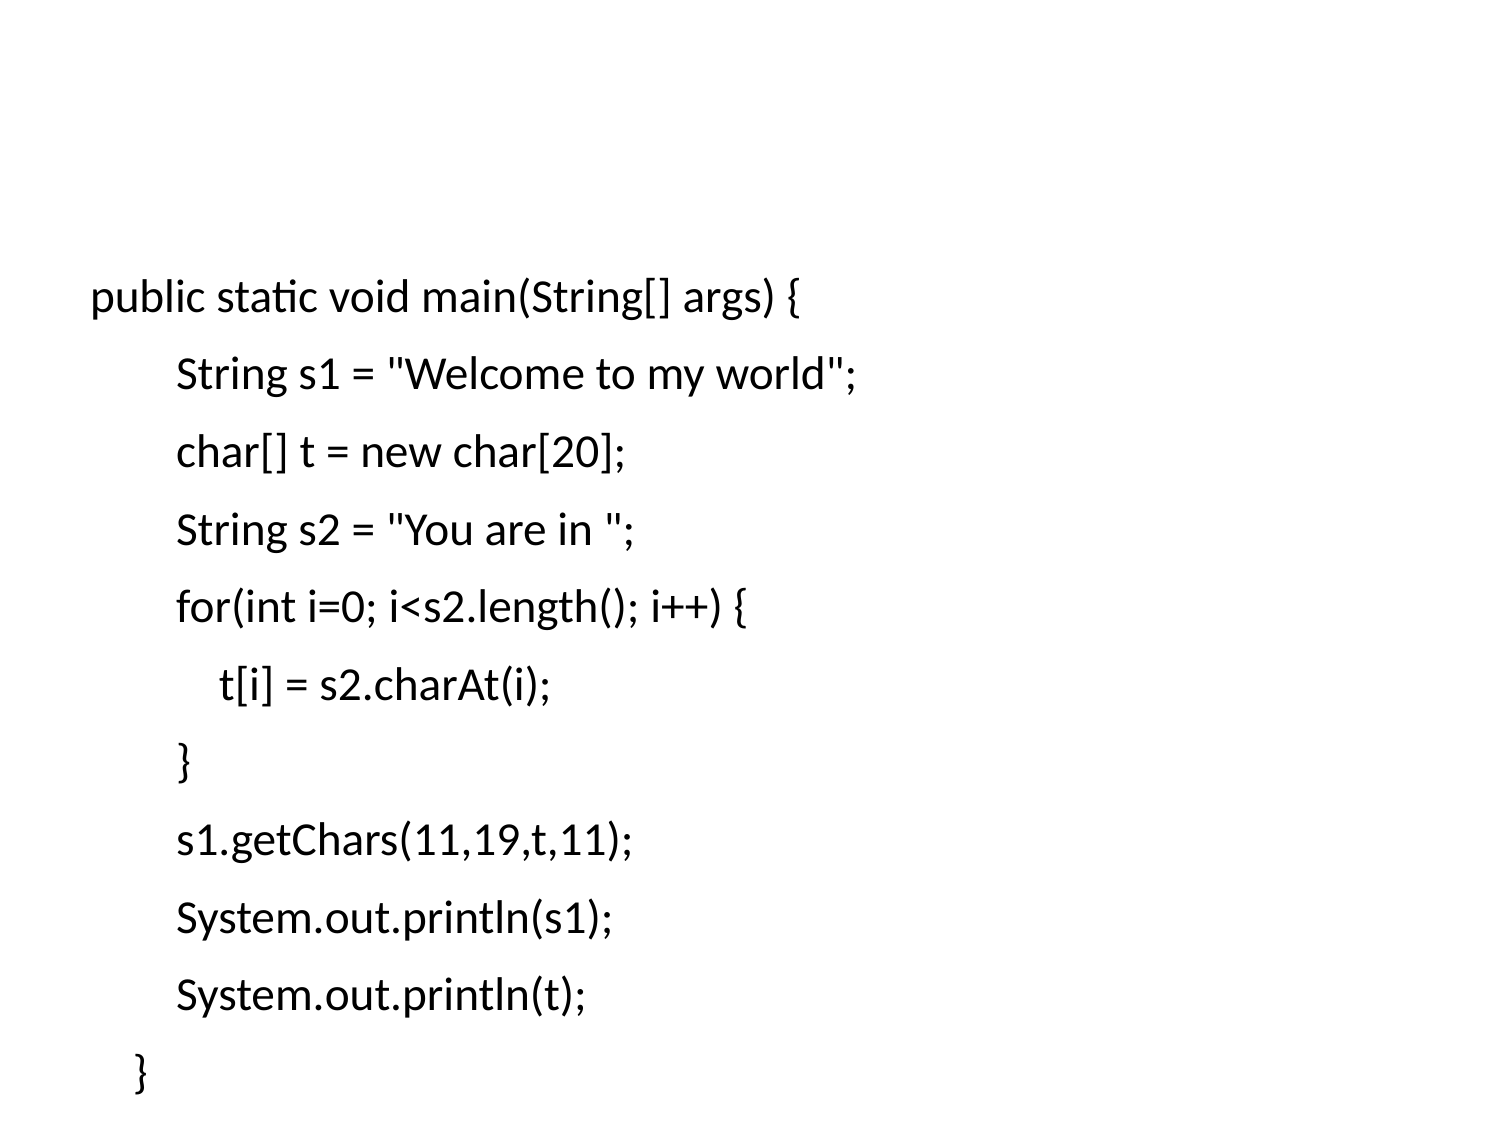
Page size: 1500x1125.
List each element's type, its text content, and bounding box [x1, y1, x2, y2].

list public static void main(String[] args) { String s1 = "Welcome to my world"; char[] t = new char[20]; String s2 = "You are in "; for(int i=0; i<s2.length(); i++) { t[i] = s2.charAt(i); } s1.getChars(11,19,t,11); System.out.println(s1); System.out.println(t); } [75, 246, 1425, 1109]
